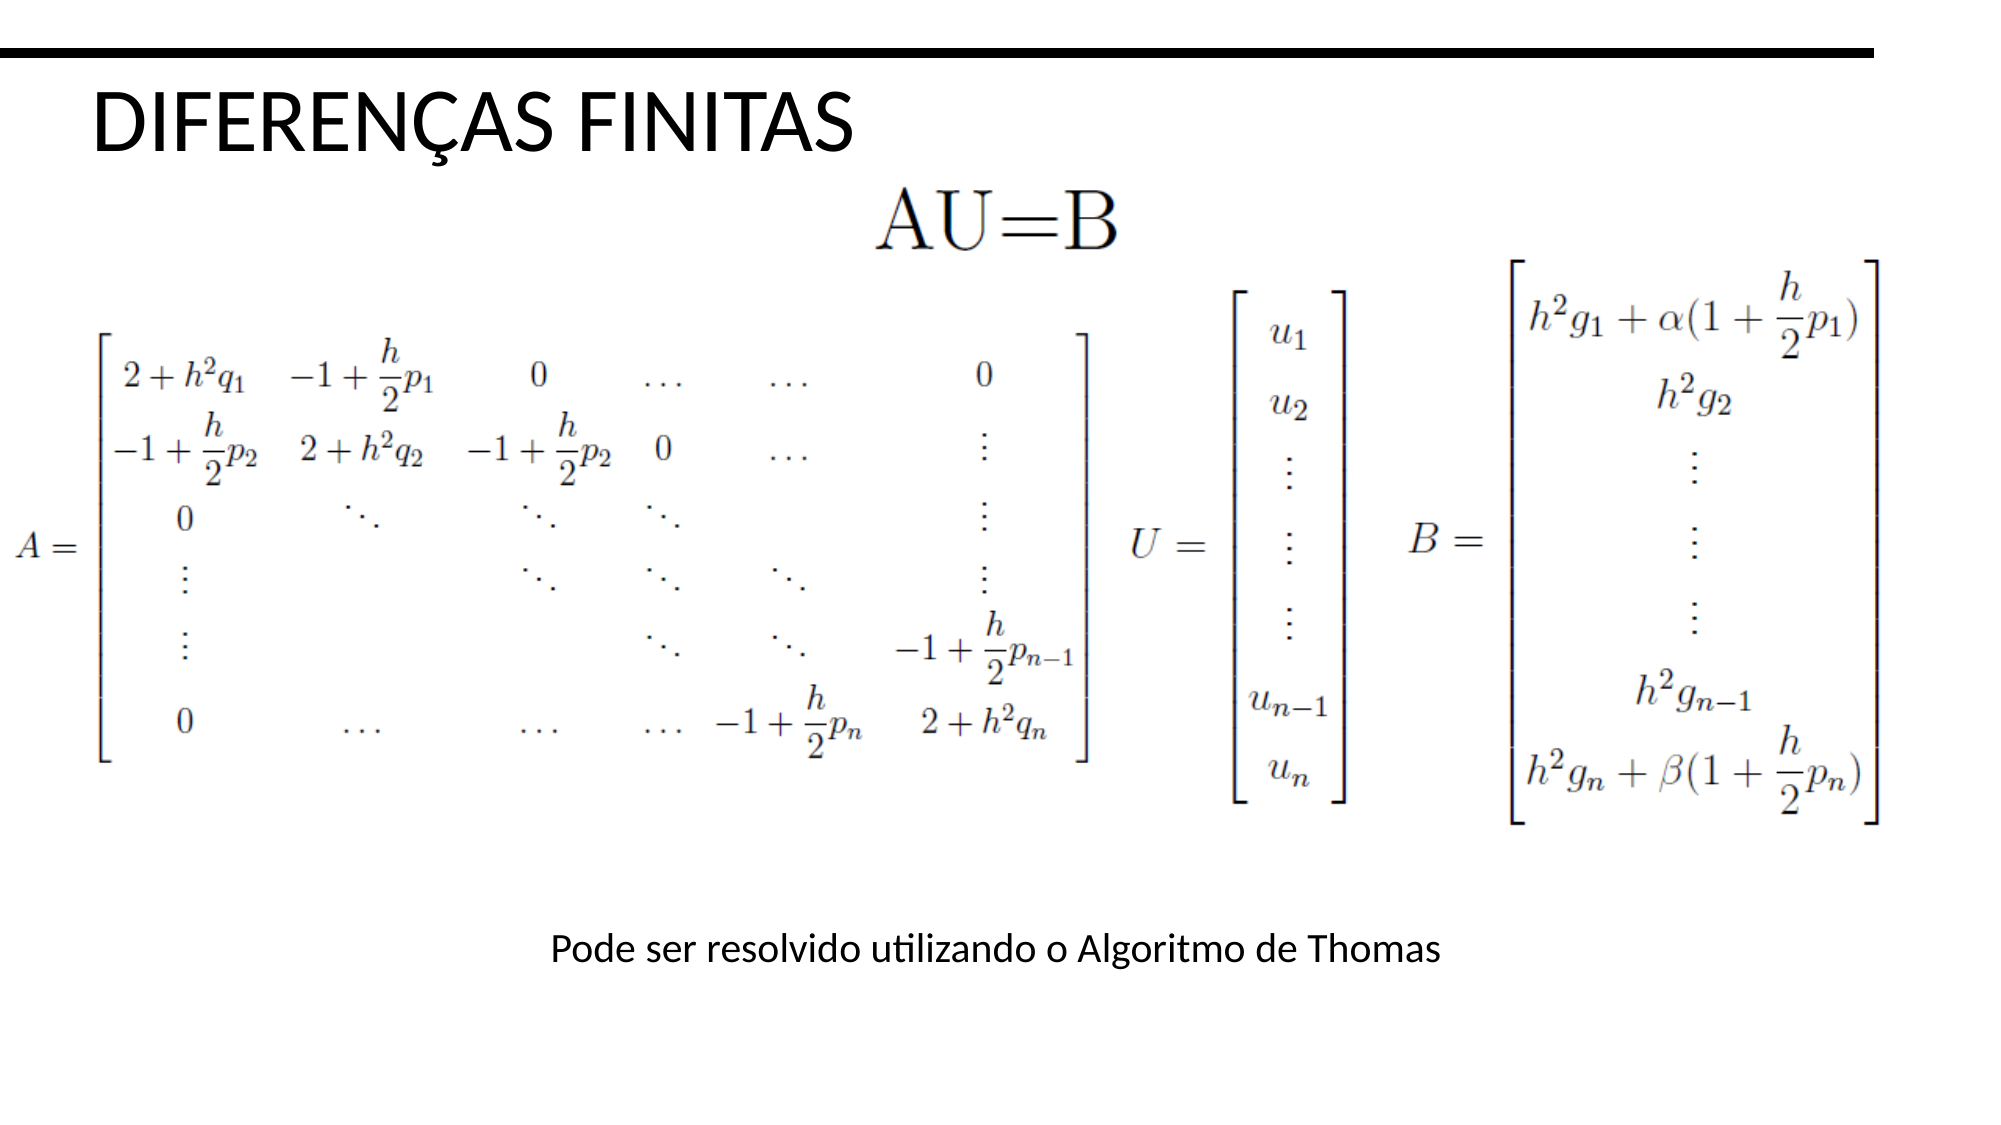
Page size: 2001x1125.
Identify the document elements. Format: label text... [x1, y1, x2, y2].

text_box DIFERENÇAS FINITAS [76, 58, 1767, 178]
picture [0, 238, 1910, 855]
text_box Pode ser resolvido utilizando o Algoritmo de Thomas [472, 913, 1521, 979]
picture [867, 170, 1126, 262]
text_box [0, 48, 1874, 58]
